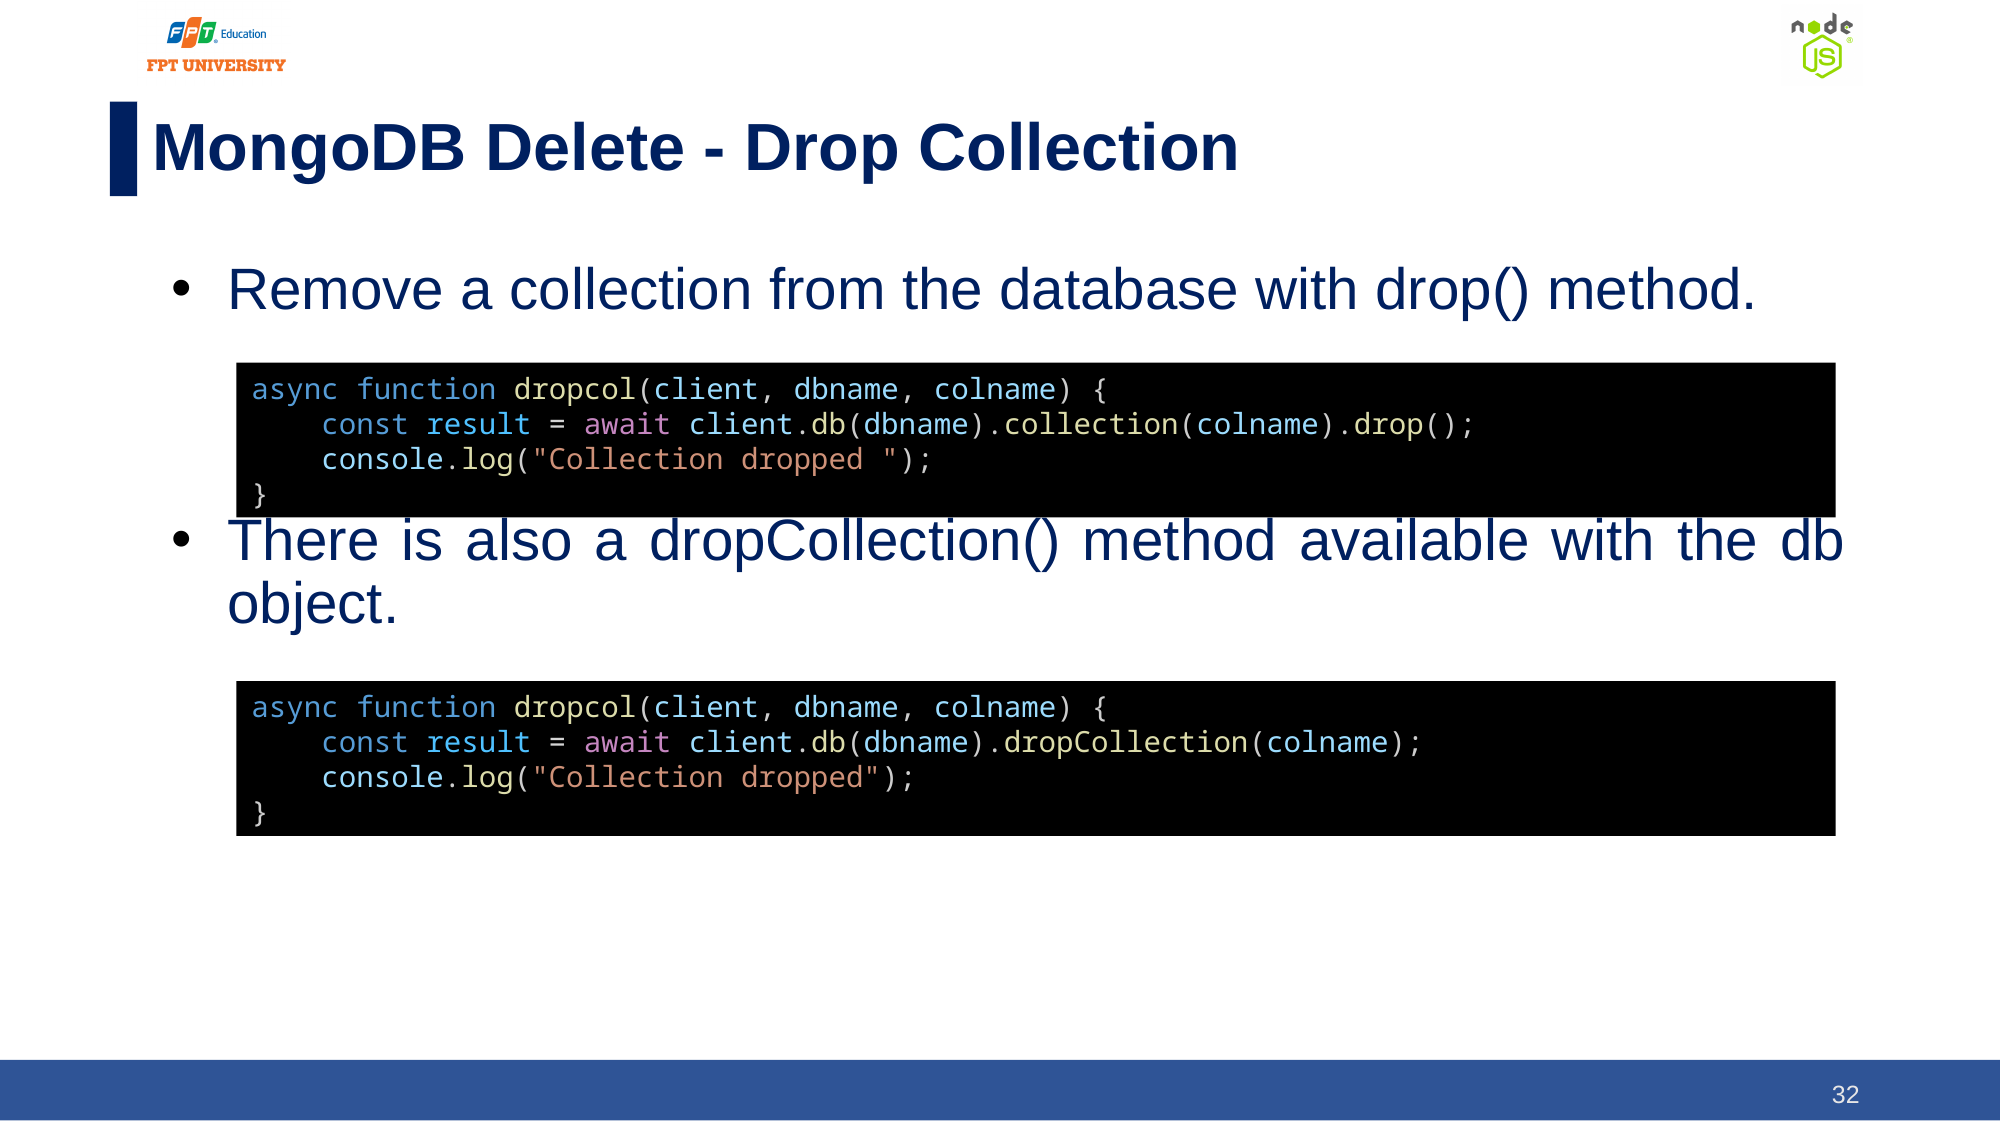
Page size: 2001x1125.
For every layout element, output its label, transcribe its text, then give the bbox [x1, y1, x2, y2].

text_box async function dropcol(client, dbname, colname) { const result = await client.db(dbname).collection(colname).drop(); console.log("Collection dropped "); } [236, 362, 1836, 518]
list Remove a collection from the database with drop() method. There is also a dropCollection() method available with the db object. [137, 251, 1863, 966]
picture [137, 1, 291, 86]
slide_number ‹#› [1424, 1063, 1875, 1123]
text_box async function dropcol(client, dbname, colname) { const result = await client.db(dbname).dropCollection(colname); console.log("Collection dropped"); } [236, 681, 1836, 836]
title MongoDB Delete - Drop Collection [137, 101, 1650, 197]
picture [1781, 4, 1863, 86]
